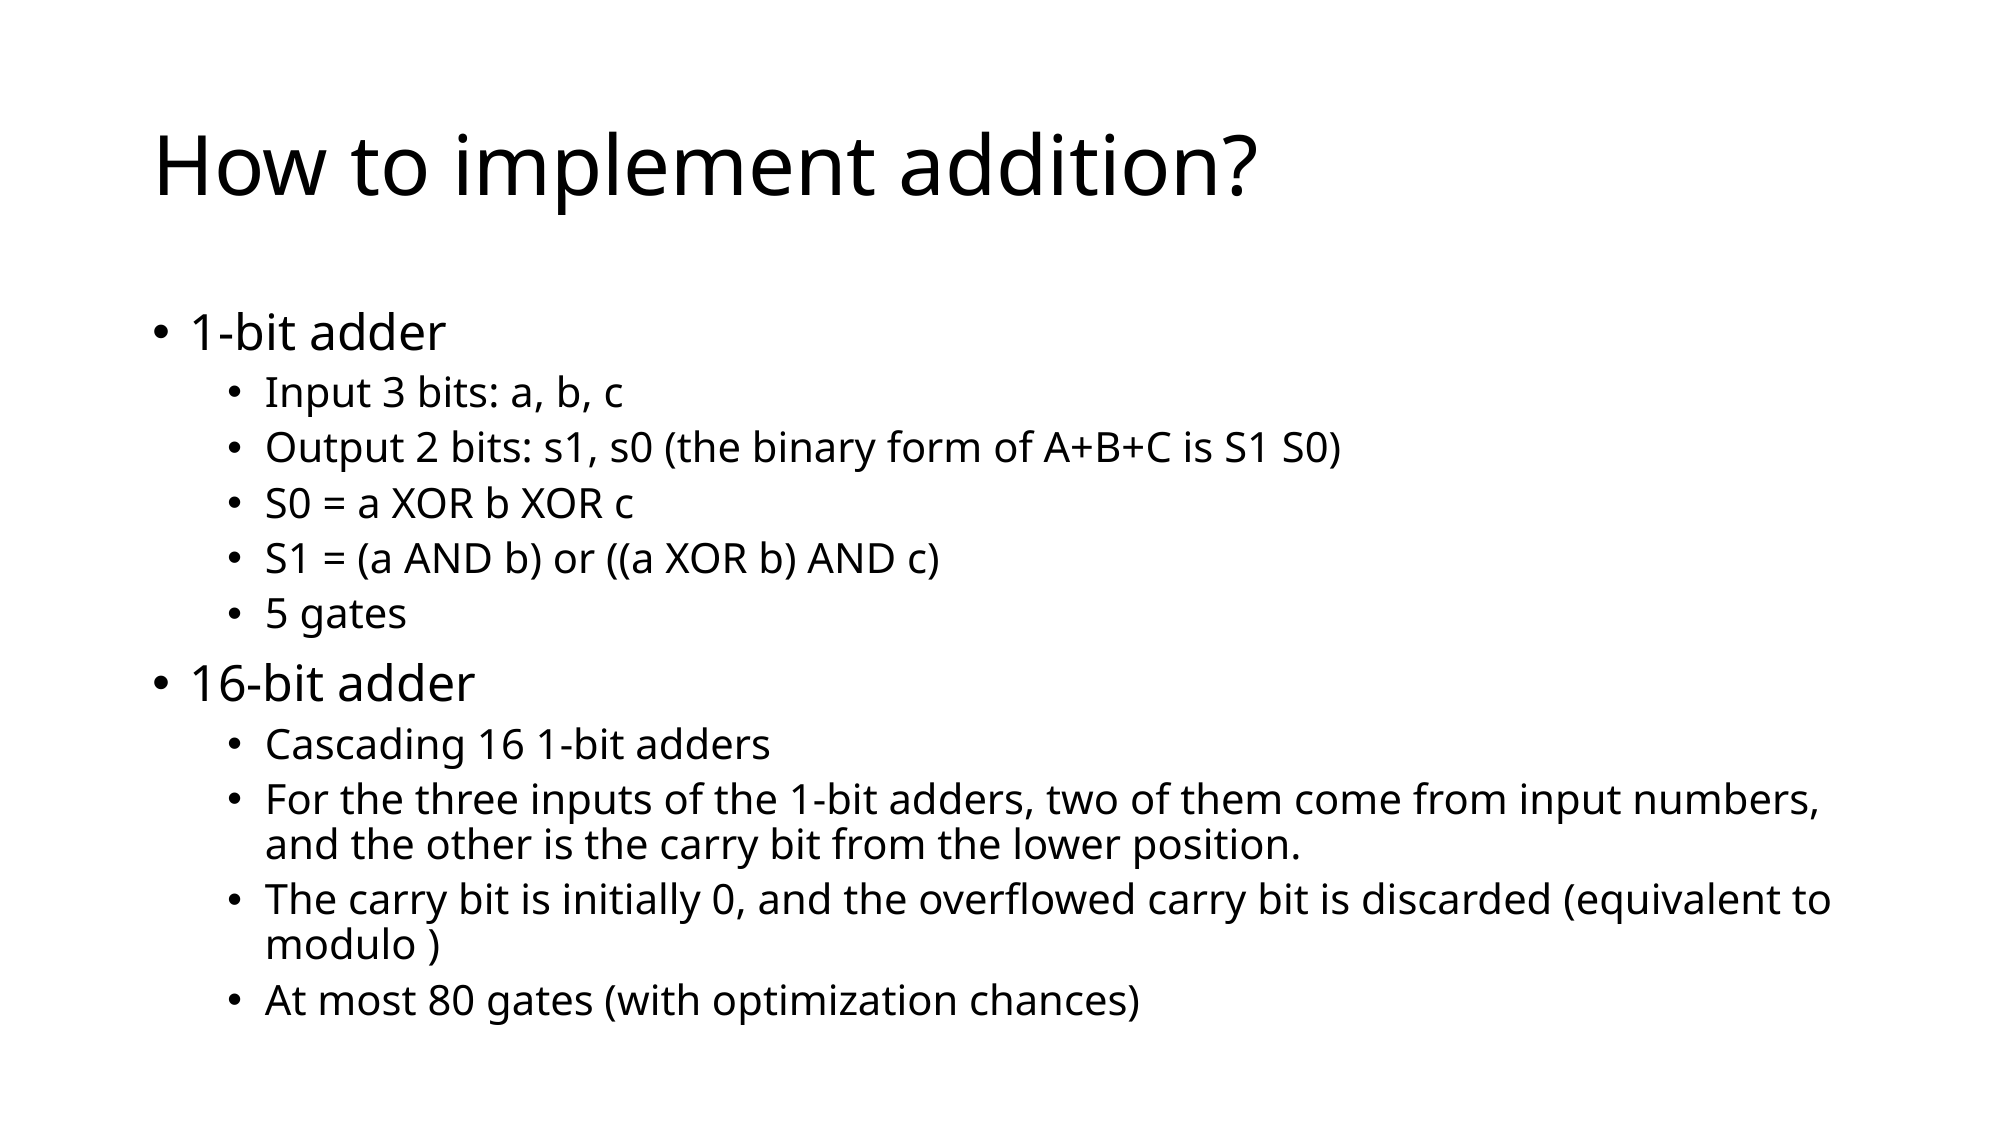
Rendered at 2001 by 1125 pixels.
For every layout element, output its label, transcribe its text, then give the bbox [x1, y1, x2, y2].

title How to implement addition? [137, 59, 1863, 278]
